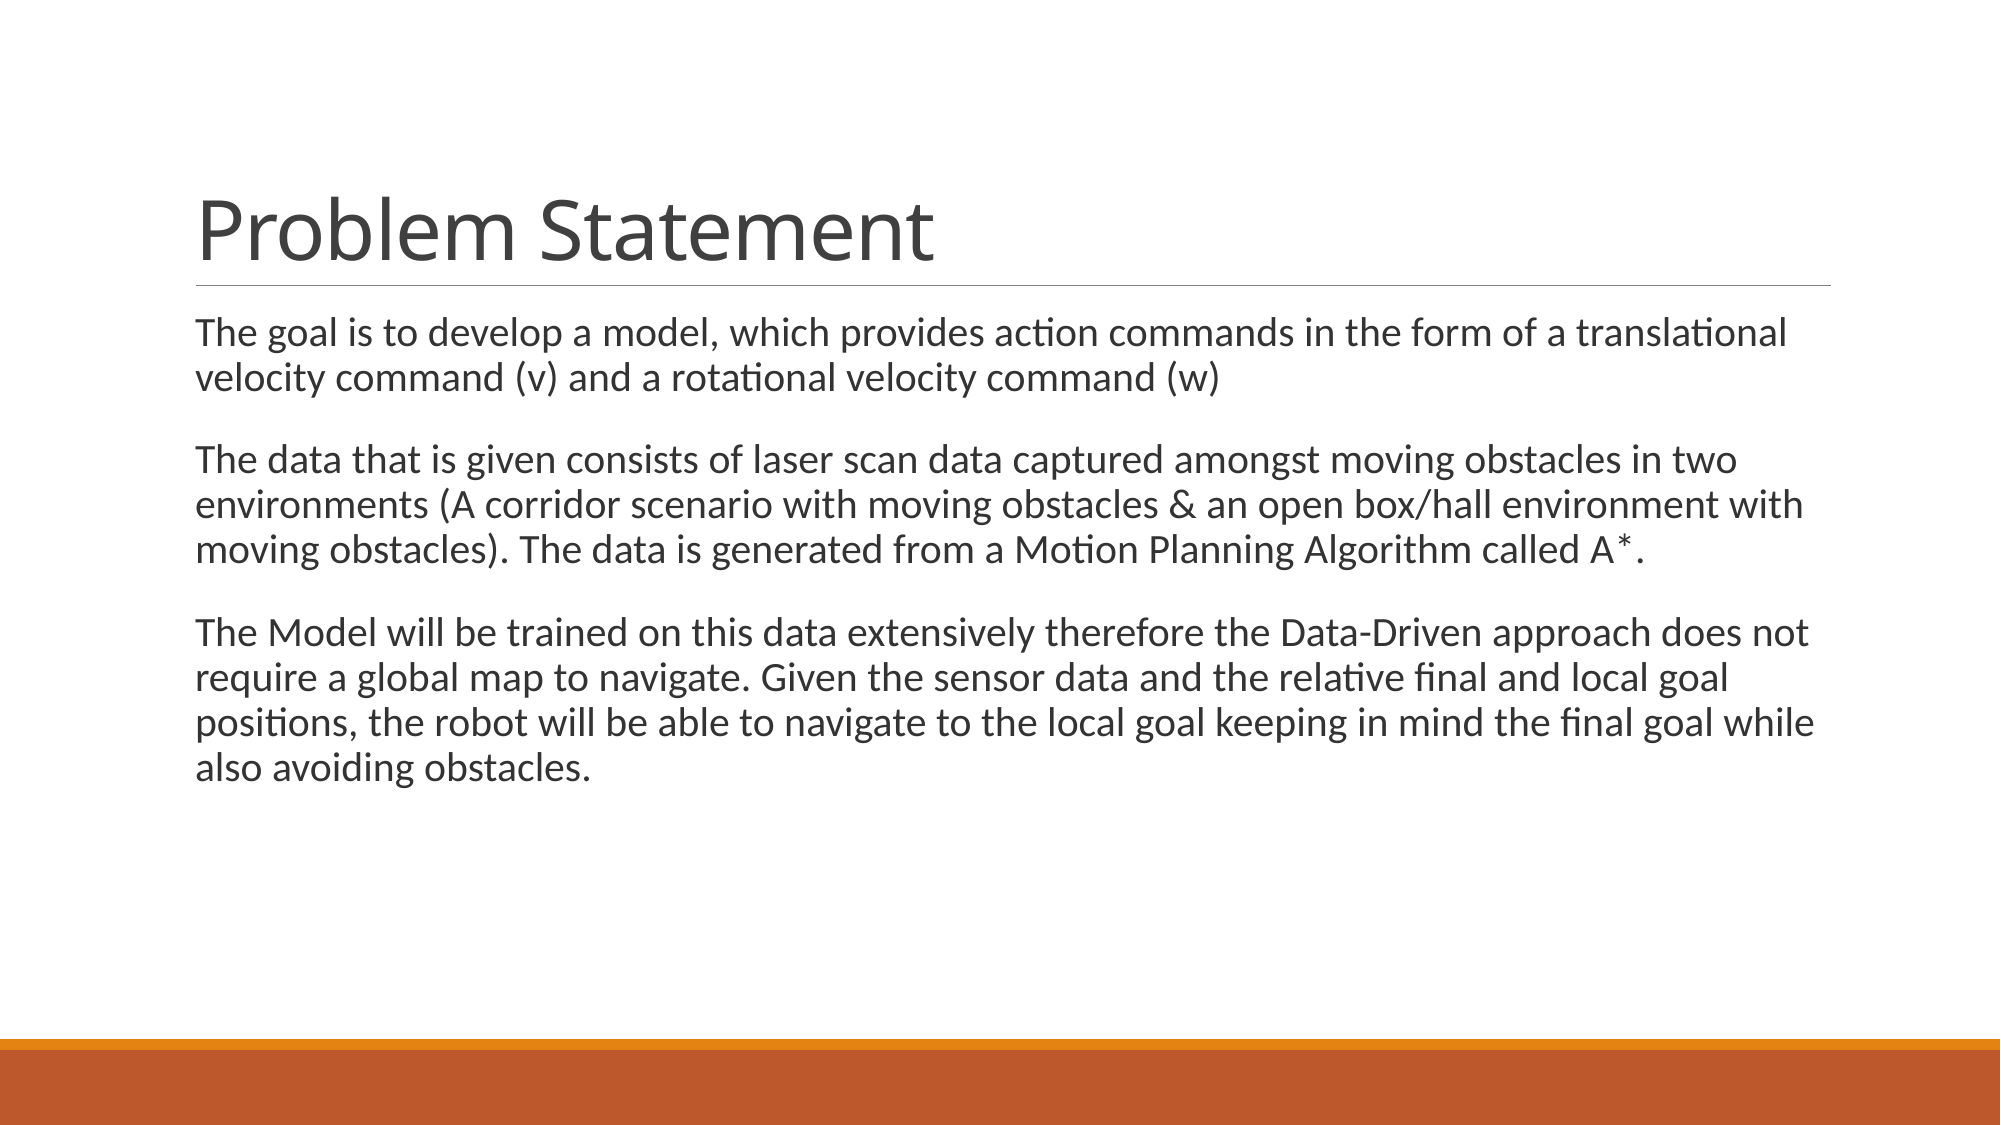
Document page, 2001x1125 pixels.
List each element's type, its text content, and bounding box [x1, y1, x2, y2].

list The goal is to develop a model, which provides action commands in the form of a translational velocity command (v) and a rotational velocity command (w) The data that is given consists of laser scan data captured amongst moving obstacles in two environments (A corridor scenario with moving obstacles & an open box/hall environment with moving obstacles). The data is generated from a Motion Planning Algorithm called A*. The Model will be trained on this data extensively therefore the Data-Driven approach does not require a global map to navigate. Given the sensor data and the relative final and local goal positions, the robot will be able to navigate to the local goal keeping in mind the final goal while also avoiding obstacles. [180, 302, 1830, 963]
title Problem Statement [180, 47, 1830, 285]
